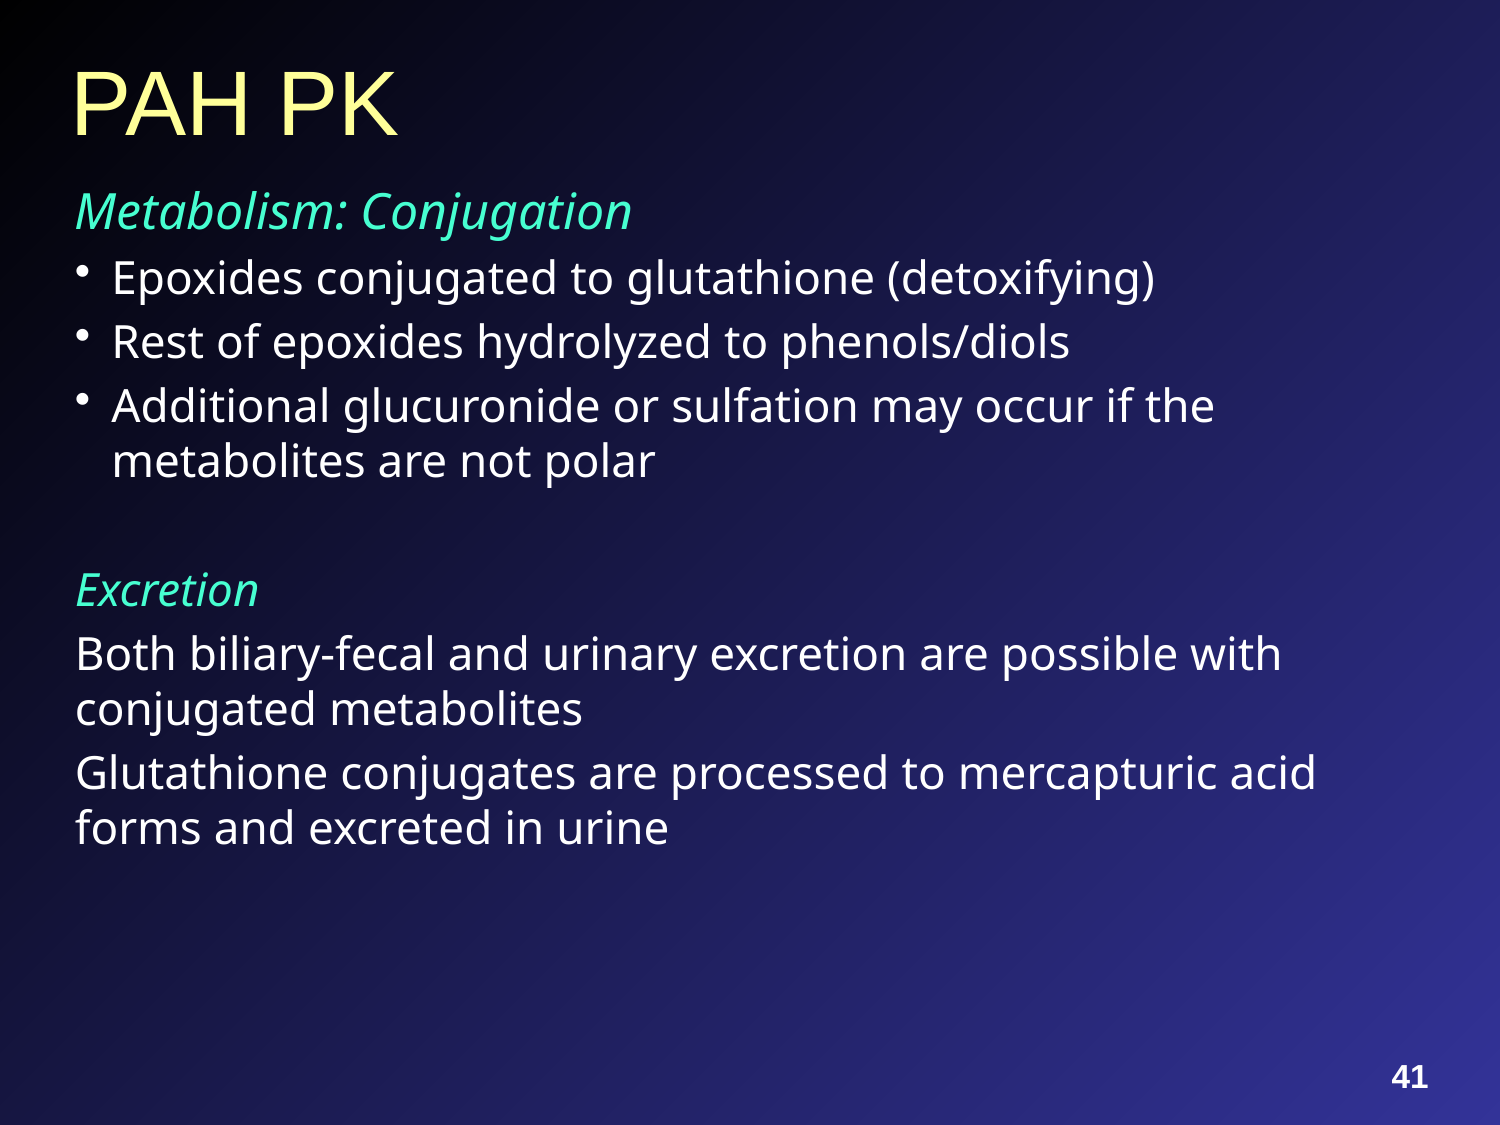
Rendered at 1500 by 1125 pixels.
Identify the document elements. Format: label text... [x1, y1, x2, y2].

list Metabolism: Conjugation Epoxides conjugated to glutathione (detoxifying) Rest of epoxides hydrolyzed to phenols/diols Additional glucuronide or sulfation may occur if the metabolites are not polar Excretion Both biliary-fecal and urinary excretion are possible with conjugated metabolites Glutathione conjugates are processed to mercapturic acid forms and excreted in urine [59, 171, 1437, 1057]
slide_number 41 [1093, 1044, 1444, 1105]
title PAH PK [55, 36, 1435, 162]
